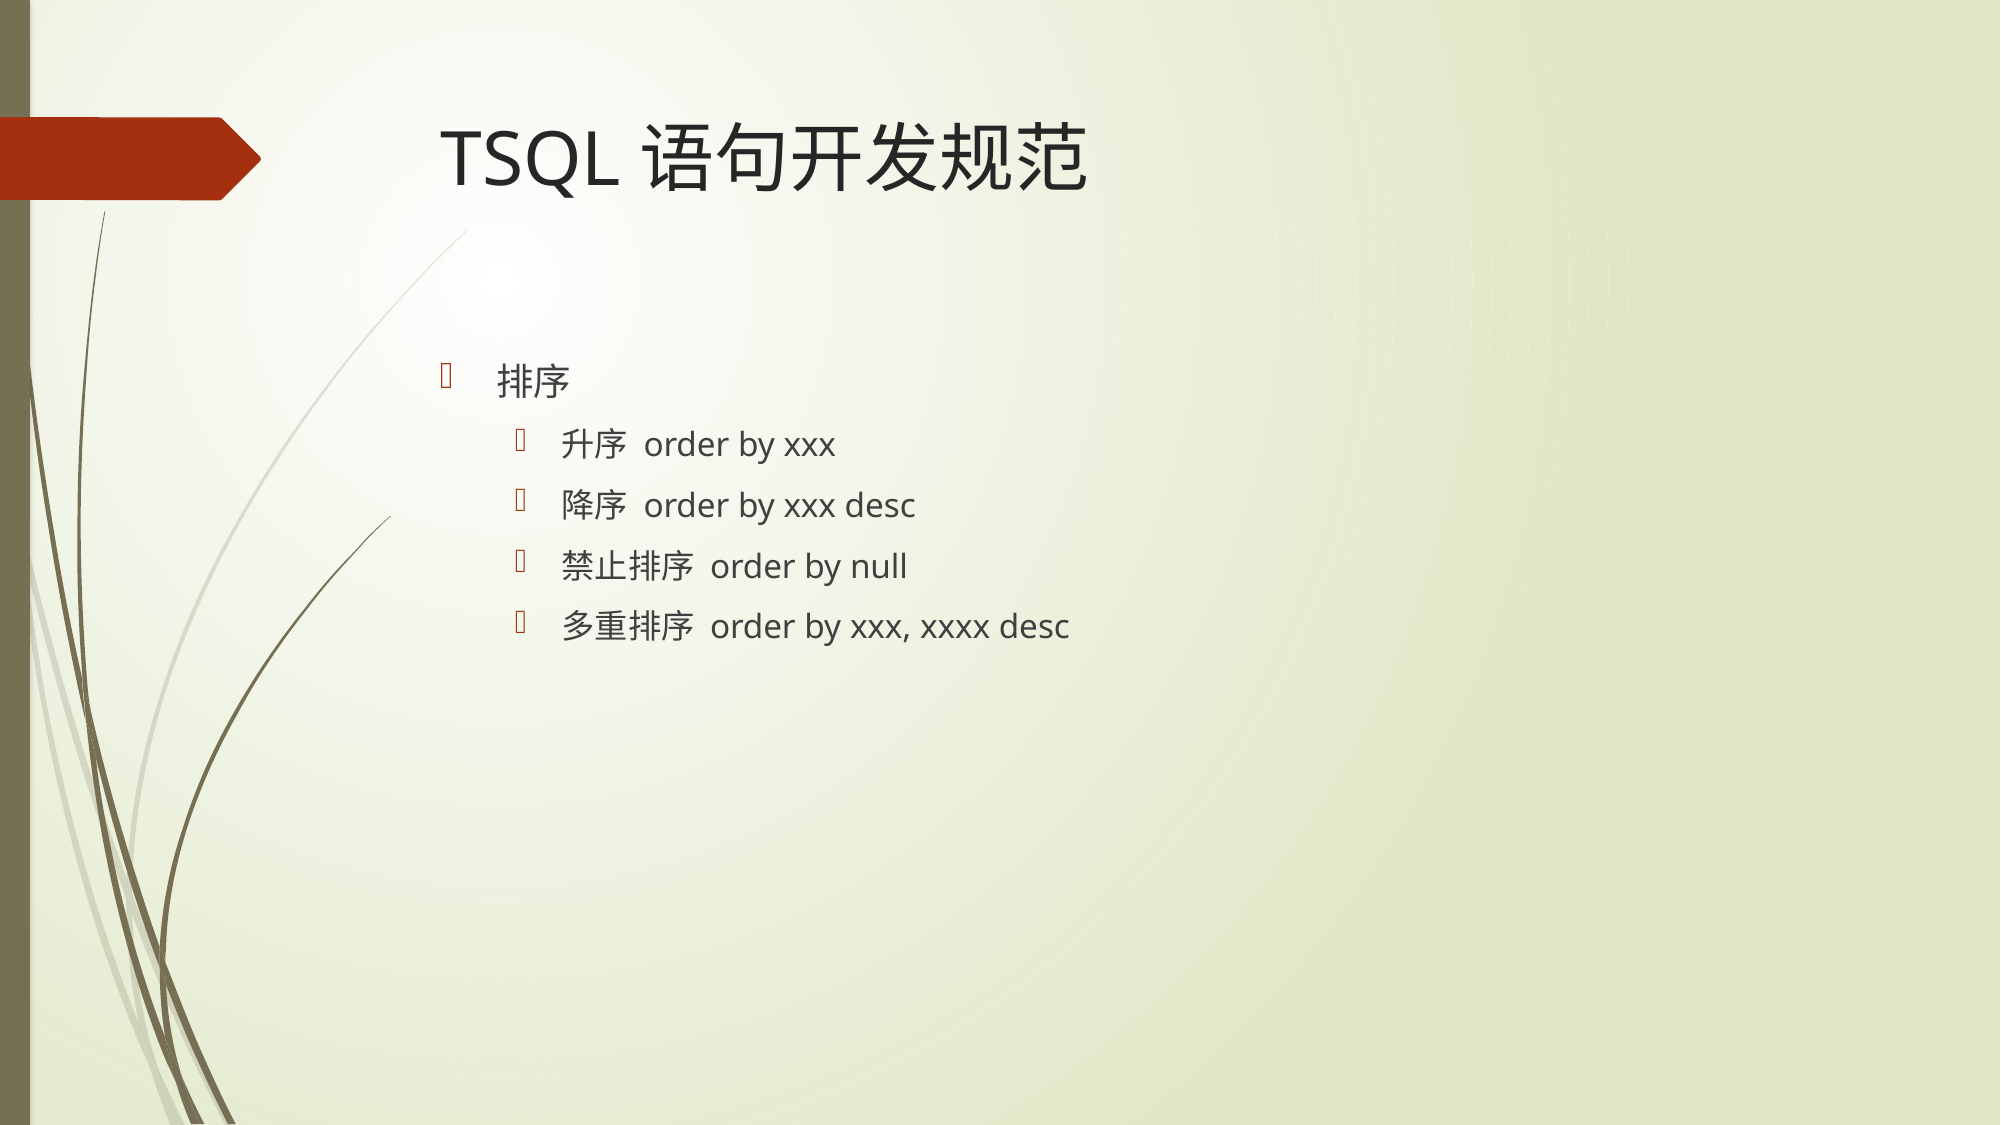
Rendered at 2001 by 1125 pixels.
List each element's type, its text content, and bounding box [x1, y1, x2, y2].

title TSQL语句开发规范 [425, 102, 1888, 313]
list 排序 升序 order by xxx 降序 order by xxx desc 禁止排序 order by null 多重排序 order by xxx, xxxx desc [424, 350, 1888, 970]
